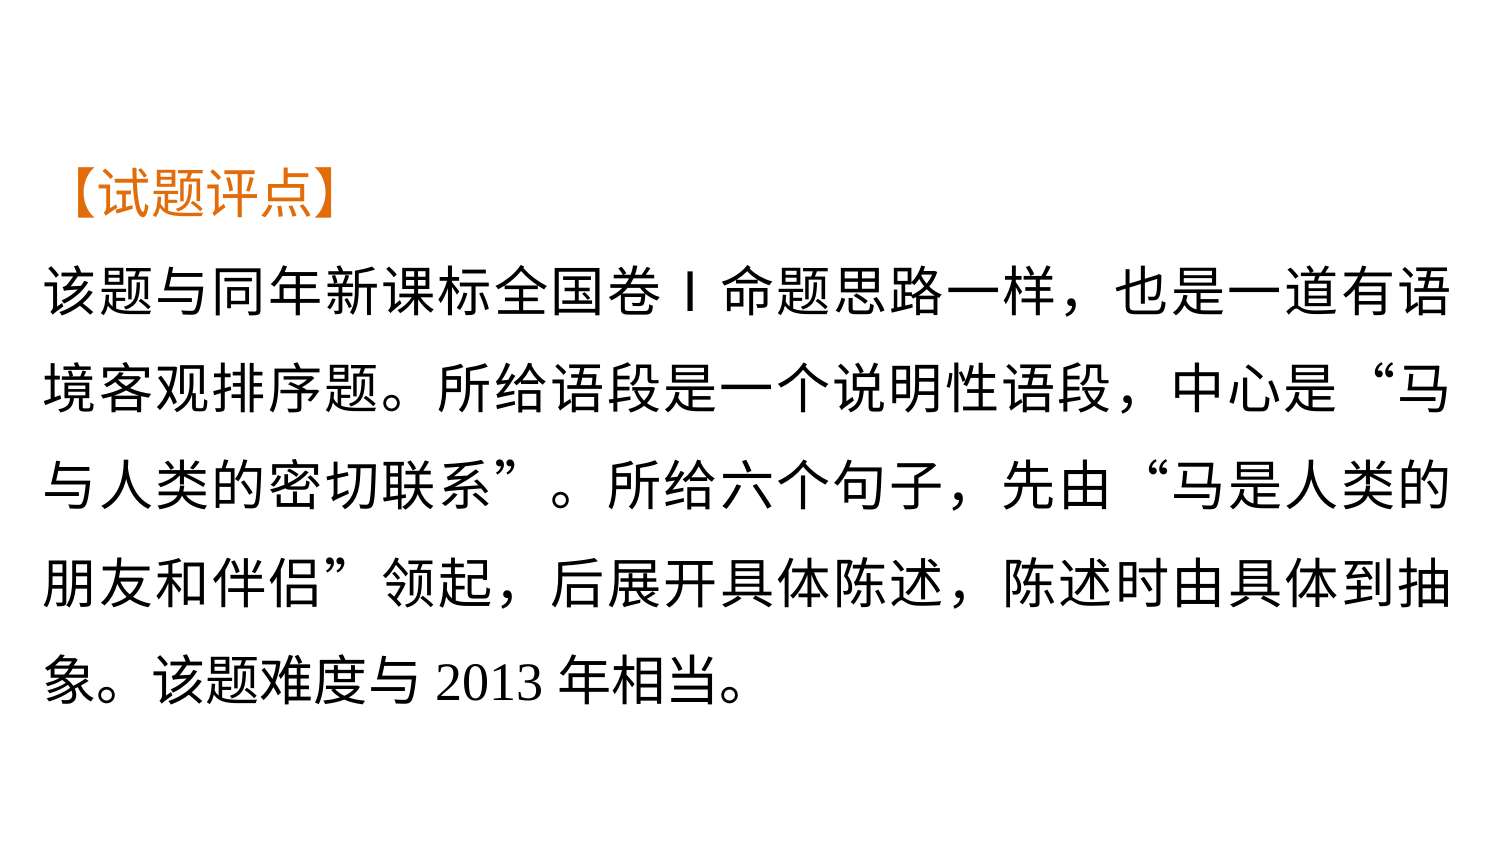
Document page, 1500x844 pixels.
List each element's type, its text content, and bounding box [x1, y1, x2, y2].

text_box 【试题评点】 该题与同年新课标全国卷Ⅰ命题思路一样，也是一道有语境客观排序题。所给语段是一个说明性语段，中心是“马与人类的密切联系”。所给六个句子，先由“马是人类的朋友和伴侣”领起，后展开具体陈述，陈述时由具体到抽象。该题难度与2013年相当。 [27, 119, 1467, 719]
